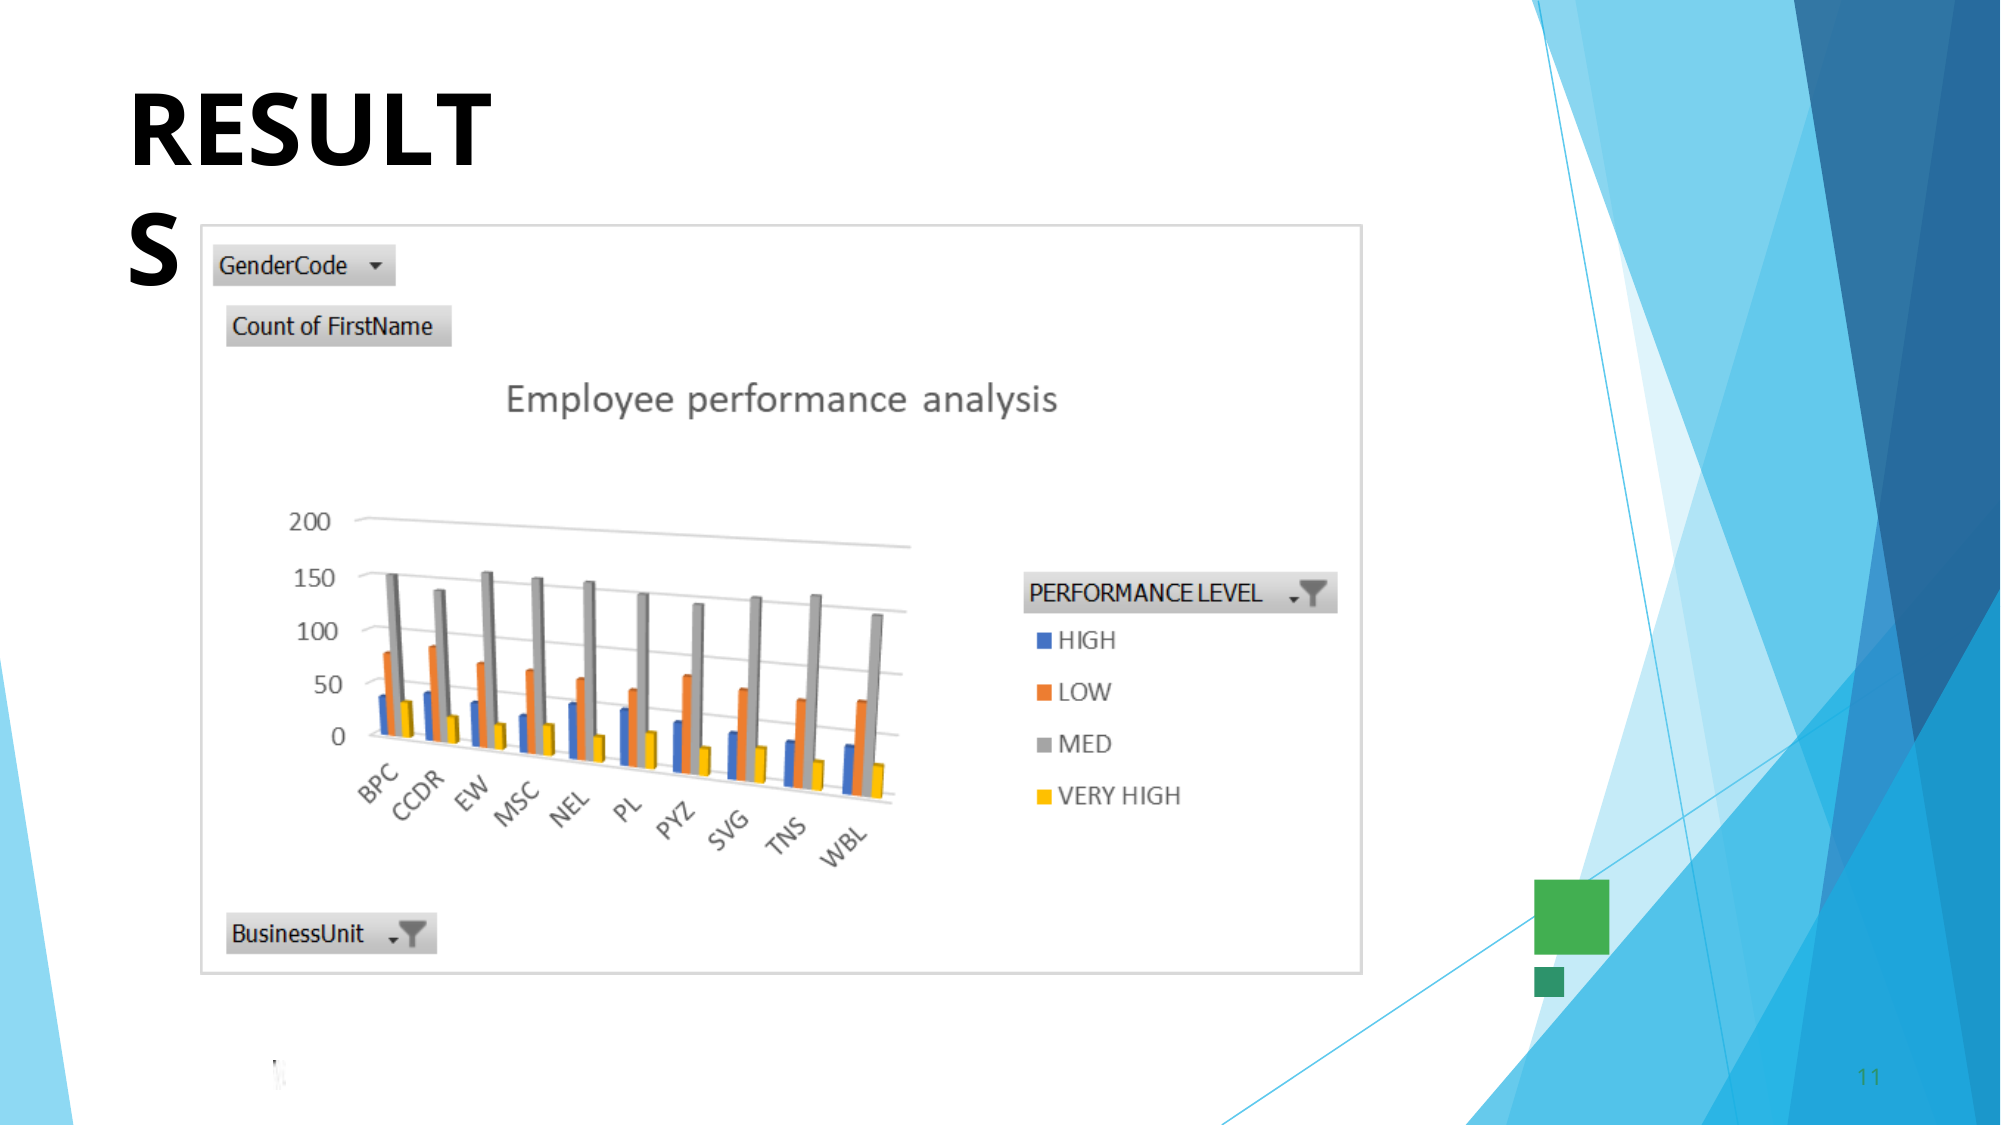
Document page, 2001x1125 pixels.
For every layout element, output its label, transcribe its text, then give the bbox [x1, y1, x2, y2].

picture [273, 1060, 287, 1091]
text_box [1534, 879, 1610, 955]
text_box 11 [1849, 1061, 1888, 1095]
picture [199, 224, 1363, 976]
title RESULTS [123, 63, 524, 306]
text_box [1534, 967, 1565, 997]
